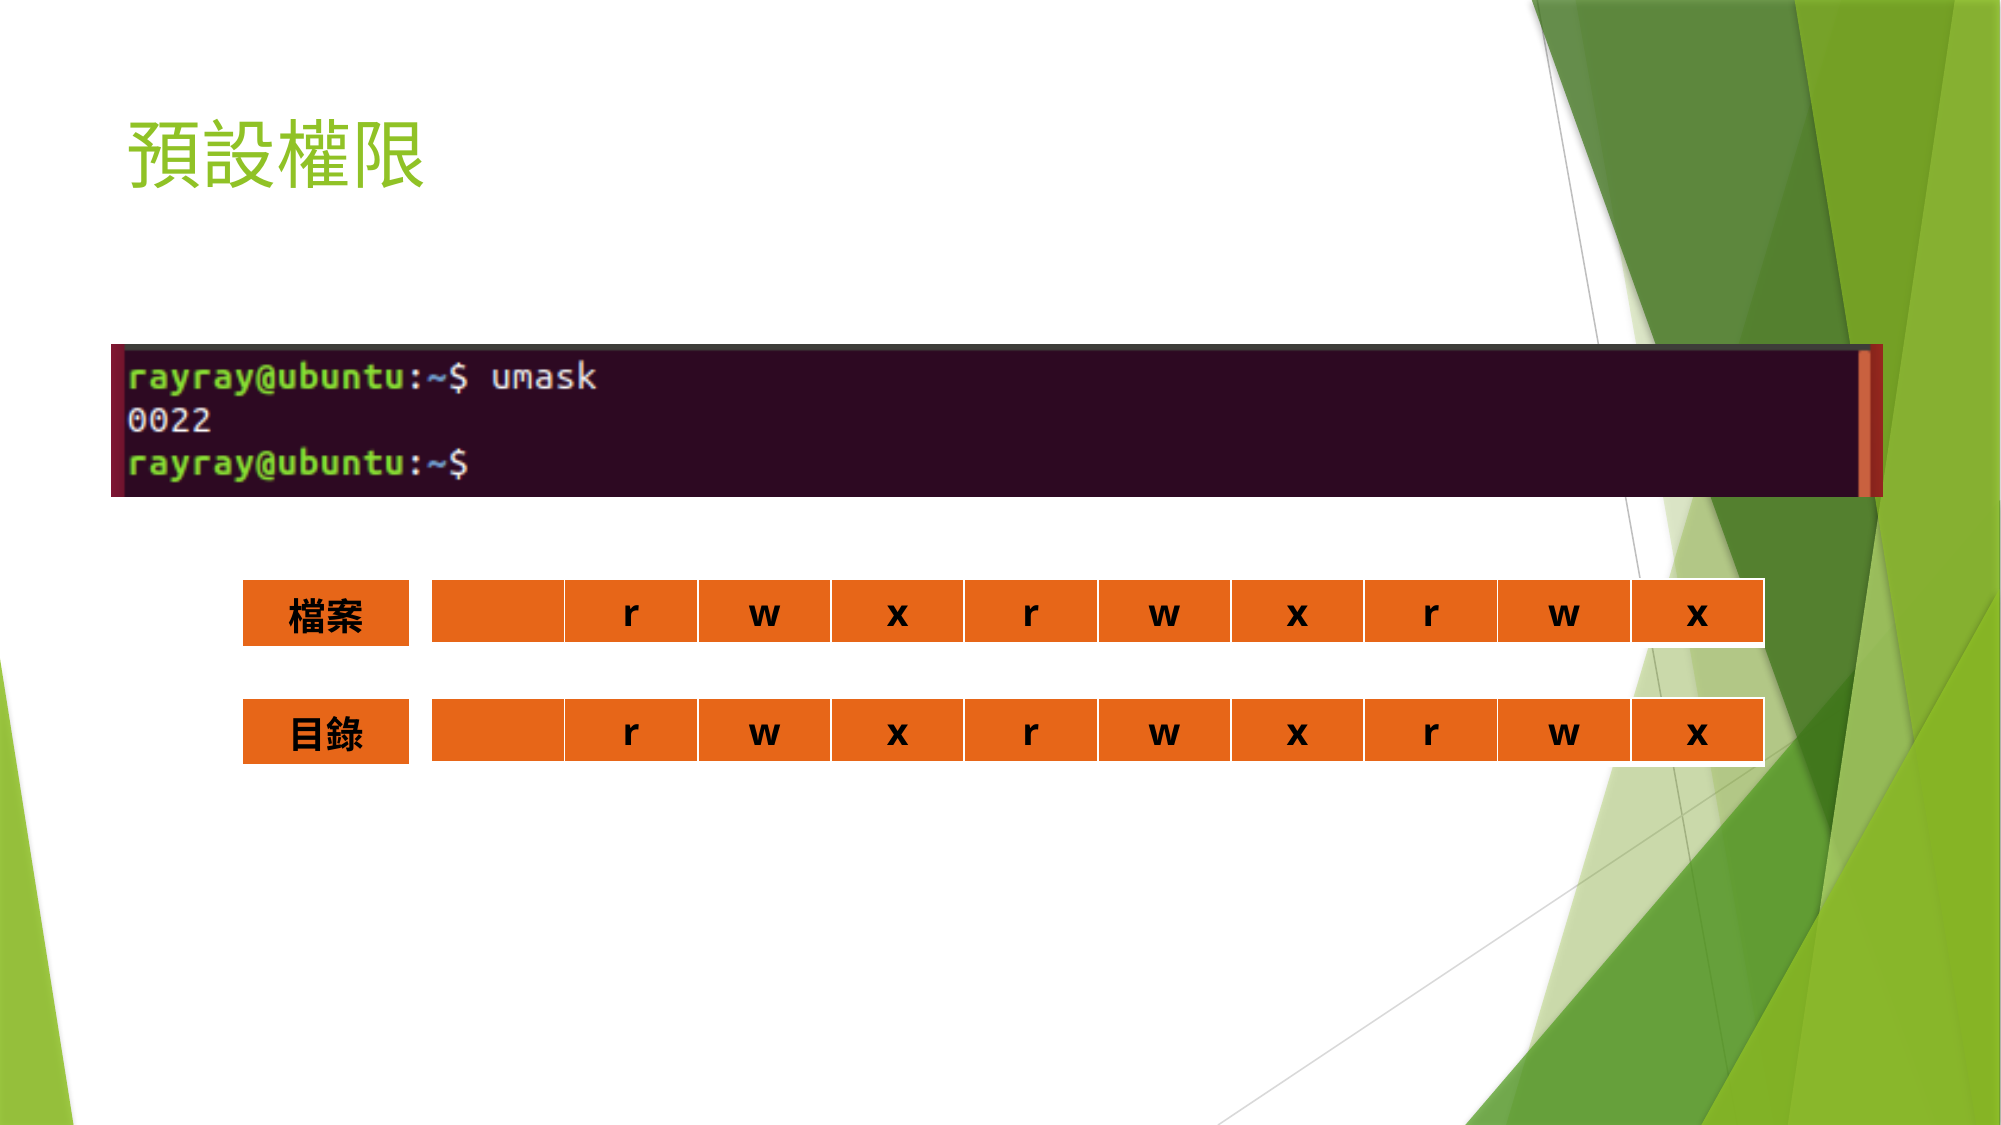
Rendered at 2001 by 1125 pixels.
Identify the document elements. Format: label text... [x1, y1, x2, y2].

table_header r [965, 699, 1097, 761]
table_header r [565, 580, 697, 642]
table_header 目錄 [243, 699, 409, 764]
table_header w [699, 580, 830, 642]
table_header x [1632, 580, 1763, 642]
table_header w [699, 699, 830, 761]
table_header x [832, 580, 963, 642]
table_header x [1232, 580, 1363, 642]
table_header w [1099, 580, 1230, 642]
table_header x [1632, 699, 1763, 761]
table_header w [1498, 580, 1630, 642]
table_header r [565, 699, 697, 761]
table_header r [965, 580, 1097, 642]
table_header x [832, 699, 963, 761]
table_header r [1365, 580, 1497, 642]
table_header x [1232, 699, 1363, 761]
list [110, 343, 1884, 497]
title 預設權限 [111, 99, 1522, 317]
table_header [432, 580, 564, 642]
table_header w [1498, 699, 1630, 761]
table_header 檔案 [243, 580, 409, 646]
table_header [432, 699, 564, 761]
table_header w [1099, 699, 1230, 761]
table_header r [1365, 699, 1497, 761]
